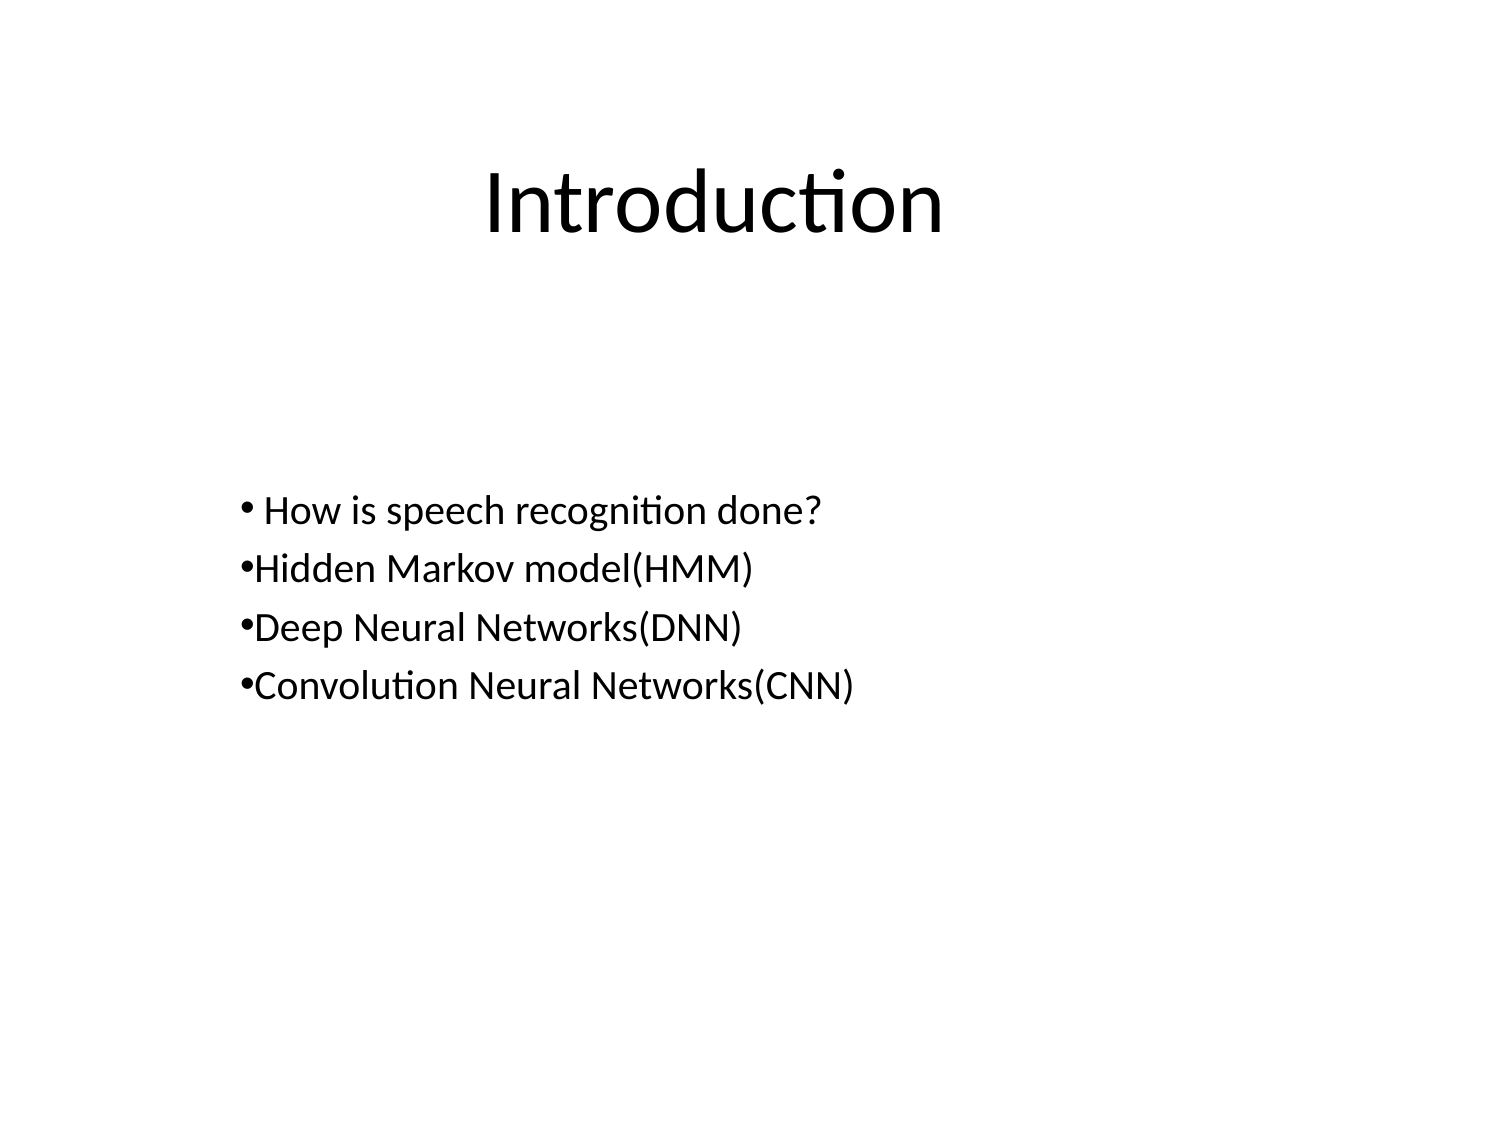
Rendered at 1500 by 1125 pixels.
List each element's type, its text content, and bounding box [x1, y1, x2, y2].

subtitle How is speech recognition done? Hidden Markov model(HMM) Deep Neural Networks(DNN) Convolution Neural Networks(CNN) [225, 474, 1275, 900]
title Introduction [87, 75, 1363, 317]
